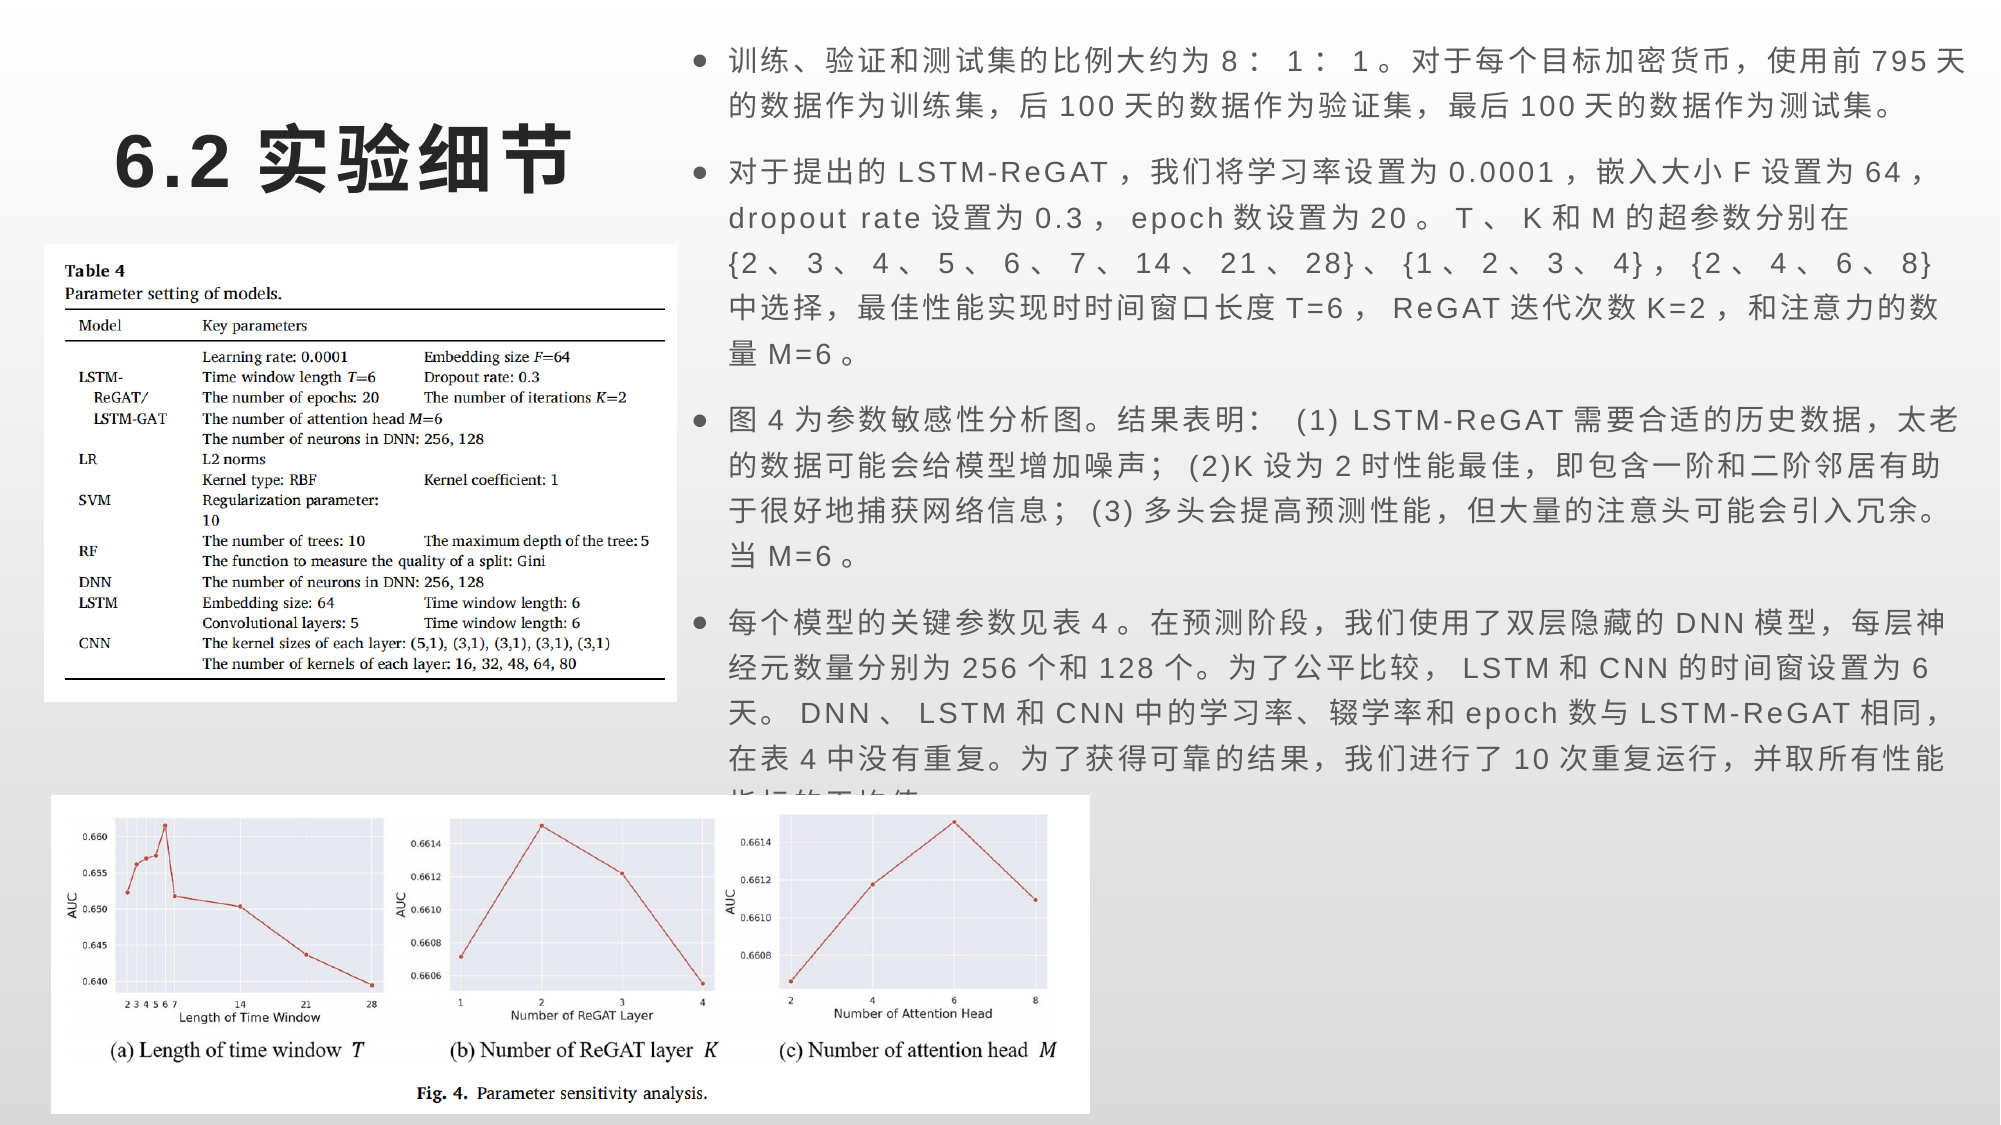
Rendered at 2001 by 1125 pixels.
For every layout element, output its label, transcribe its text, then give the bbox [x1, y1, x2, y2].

picture [51, 795, 1090, 1114]
title 6.2实验细节 [99, 99, 676, 216]
list 训练、验证和测试集的比例大约为8：1：1。对于每个目标加密货币，使用前795天的数据作为训练集，后100天的数据作为验证集，最后100天的数据作为测试集。 对于提出的LSTM-ReGAT，我们将学习率设置为0.0001，嵌入大小F设置为64， dropout rate设置为0.3，epoch数设置为20。T、K和M的超参数分别在{2、3、4、5、6、7、14、21、28}、{1、2、3、4}，{2、4、6、8}中选择，最佳性能实现时时间窗口长度T=6，ReGAT迭代次数K=2，和注意力的数量M=6。 图4为参数敏感性分析图。结果表明： (1) LSTM-ReGAT需要合适的历史数据，太老的数据可能会给模型增加噪声；(2)K设为2时性能最佳，即包含一阶和二阶邻居有助于很好地捕获网络信息；(3)多头会提高预测性能，但大量的注意头可能会引入冗余。当M=6。 每个模型的关键参数见表4。在预测阶段，我们使用了双层隐藏的DNN模型，每层神经元数量分别为256个和128个。为了公平比较，LSTM和CNN的时间窗设置为6天。DNN、LSTM和CNN中的学习率、辍学率和epoch数与LSTM-ReGAT相同，在表4中没有重复。为了获得可靠的结果，我们进行了10次重复运行，并取所有性能指标的平均值。 [676, 23, 1985, 866]
picture [44, 244, 677, 702]
